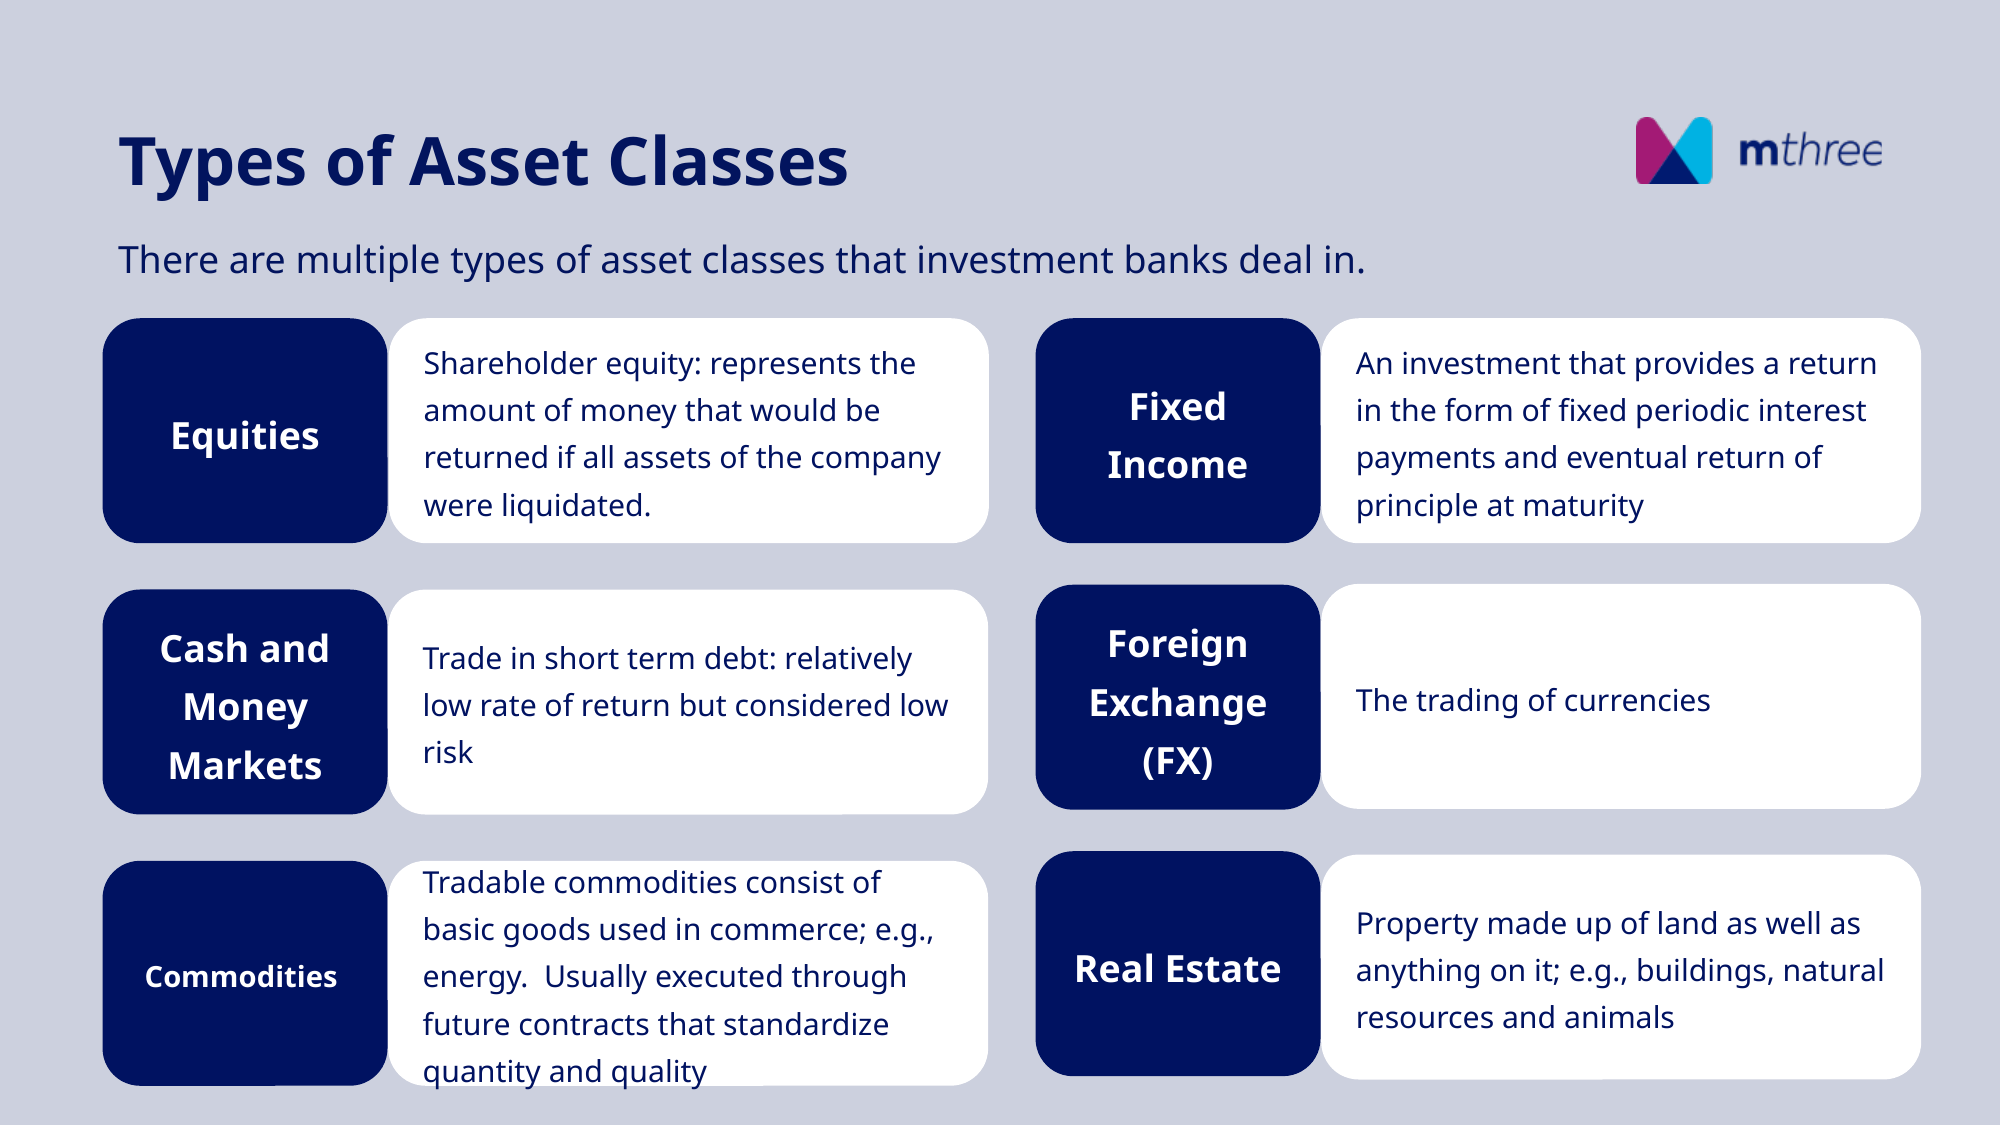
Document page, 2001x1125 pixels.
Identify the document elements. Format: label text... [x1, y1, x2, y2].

text_box Property made up of land as well as anything on it; e.g., buildings, natural resources and animals [1321, 854, 1922, 1080]
text_box Real Estate [1035, 851, 1321, 1077]
text_box Fixed Income [1035, 318, 1321, 544]
text_box Tradable commodities consist of basic goods used in commerce; e.g., energy. Usually executed through future contracts that standardize quantity and quality [388, 860, 989, 1086]
text_box An investment that provides a return in the form of fixed periodic interest payments and eventual return of principle at maturity [1321, 318, 1922, 544]
text_box Foreign Exchange (FX) [1035, 584, 1321, 810]
text_box Equities [102, 318, 388, 544]
text_box [118, 235, 1882, 470]
text_box The trading of currencies [1321, 583, 1922, 809]
list There are multiple types of asset classes that investment banks deal in. [118, 470, 1882, 852]
text_box [118, 852, 1882, 1088]
text_box Commodities [102, 860, 388, 1086]
text_box Trade in short term debt: relatively low rate of return but considered low risk [388, 589, 989, 815]
text_box Shareholder equity: represents the amount of money that would be returned if all assets of the company were liquidated. [388, 318, 989, 544]
list Types of Asset Classes [118, 118, 1427, 235]
text_box Cash and Money Markets [102, 589, 388, 815]
